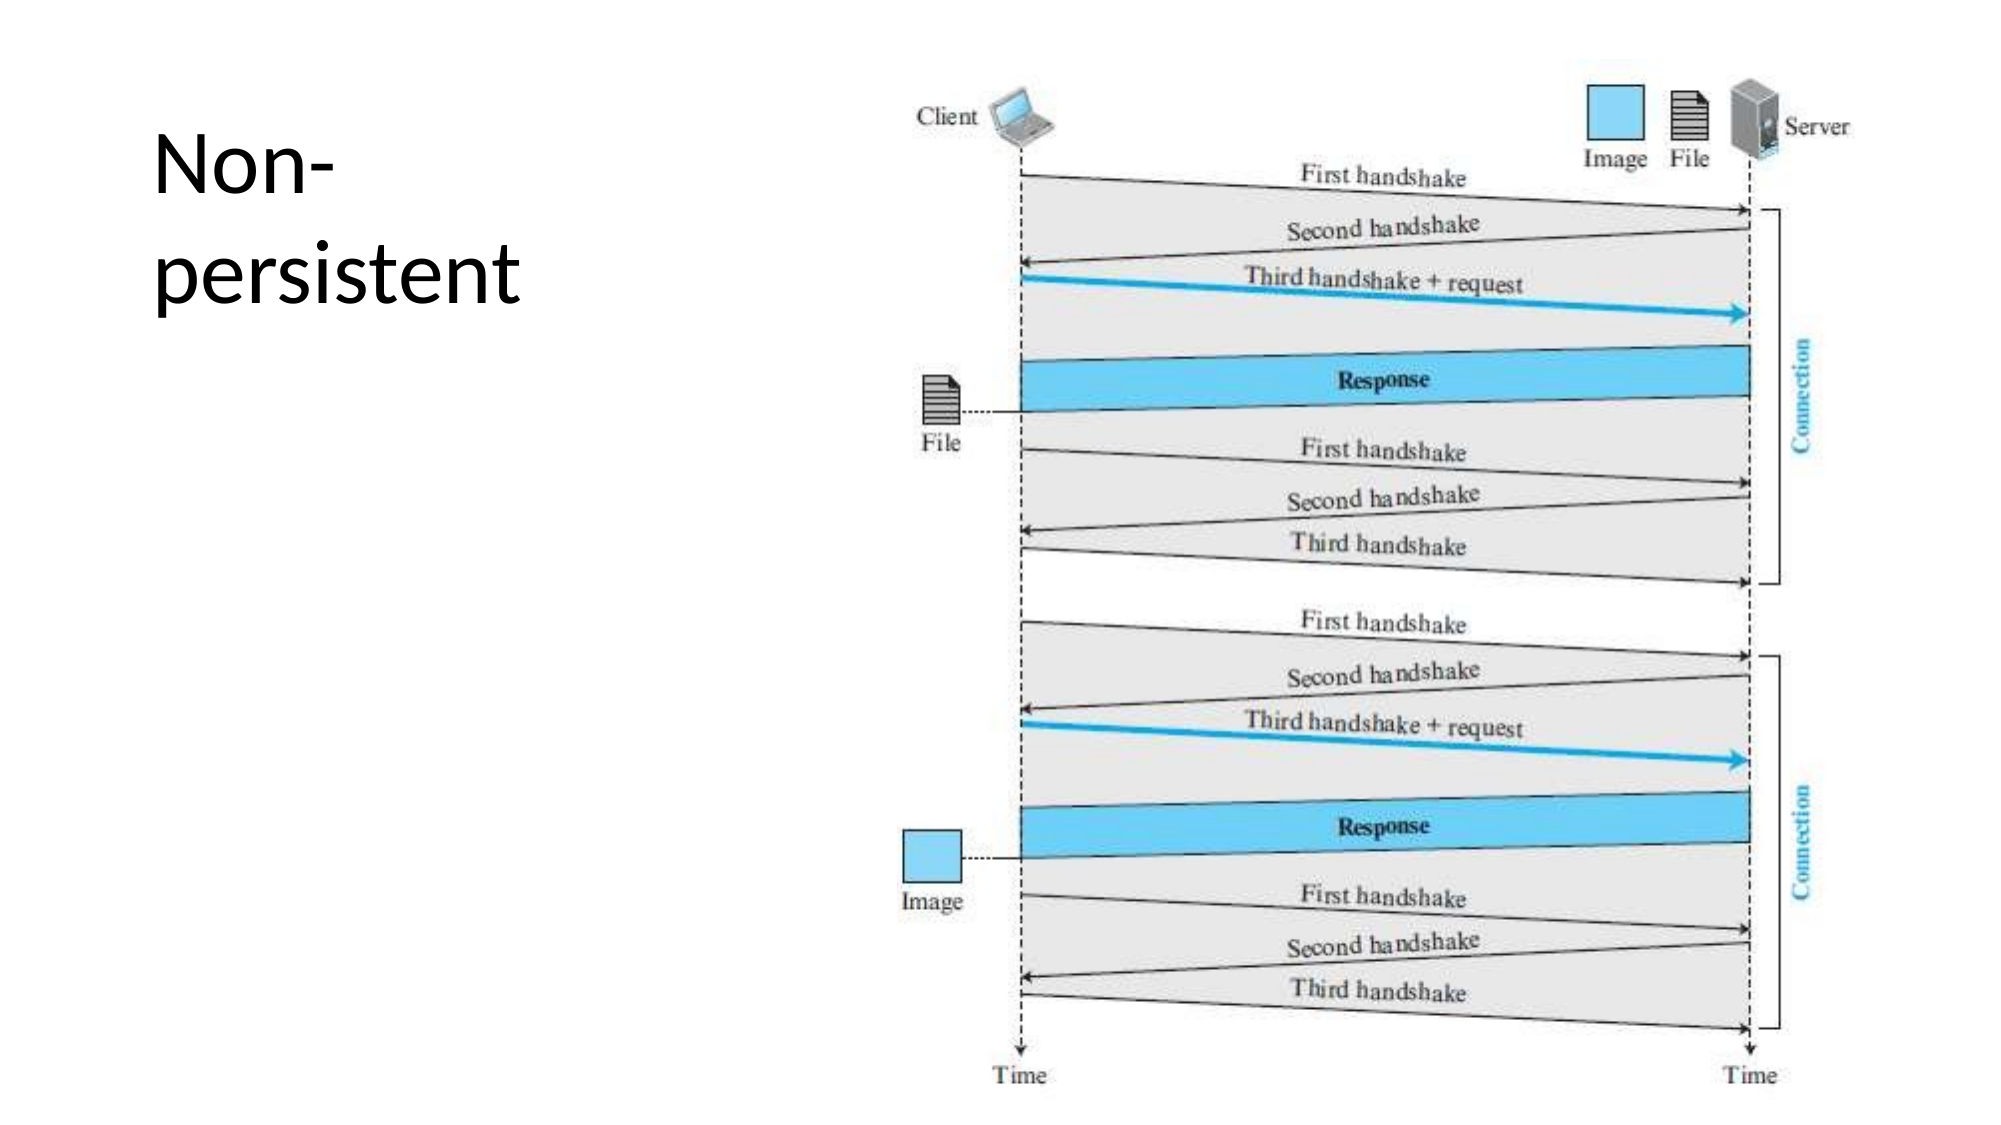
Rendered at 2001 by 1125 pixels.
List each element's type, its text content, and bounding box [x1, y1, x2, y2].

picture [897, 59, 1855, 1100]
title Non-persistent [150, 100, 702, 323]
